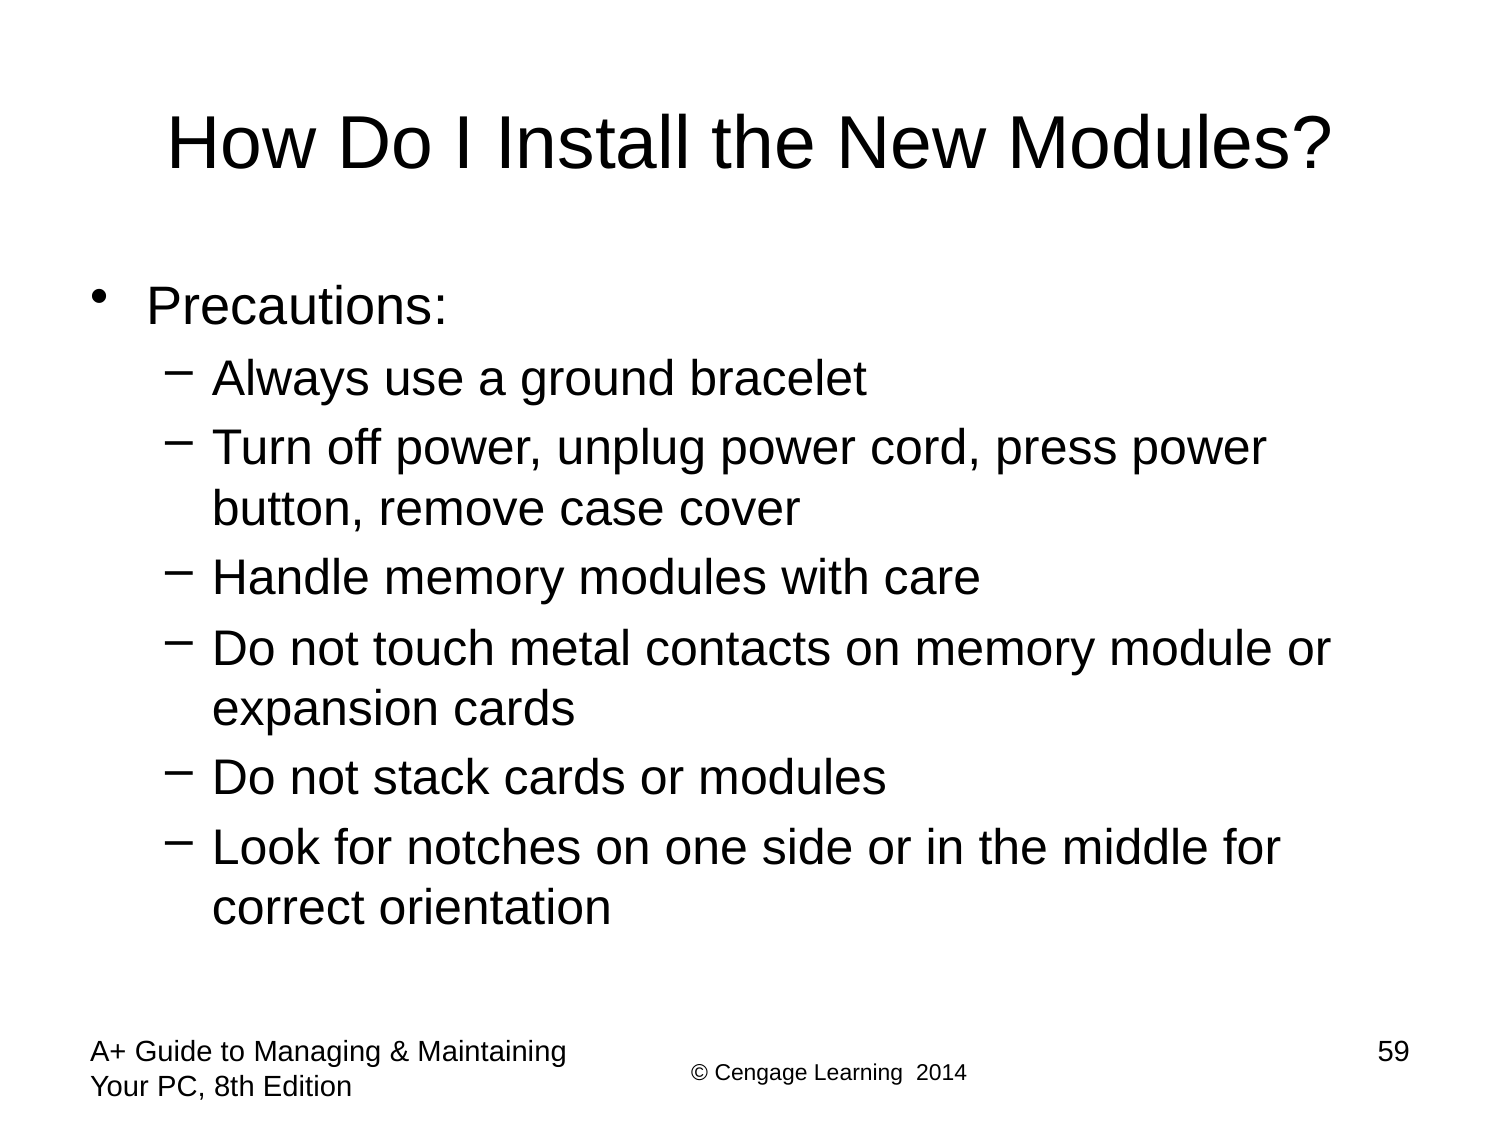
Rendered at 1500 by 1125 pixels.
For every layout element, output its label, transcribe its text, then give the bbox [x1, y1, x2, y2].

footer A+ Guide to Managing & Maintaining Your PC, 8th Edition [74, 1024, 626, 1103]
title How Do I Install the New Modules? [75, 45, 1425, 233]
list Precautions: Always use a ground bracelet Turn off power, unplug power cord, press power button, remove case cover Handle memory modules with care Do not touch metal contacts on memory module or expansion cards Do not stack cards or modules Look for notches on one side or in the middle for correct orientation [75, 262, 1425, 1005]
slide_number 59 [1074, 1024, 1426, 1103]
